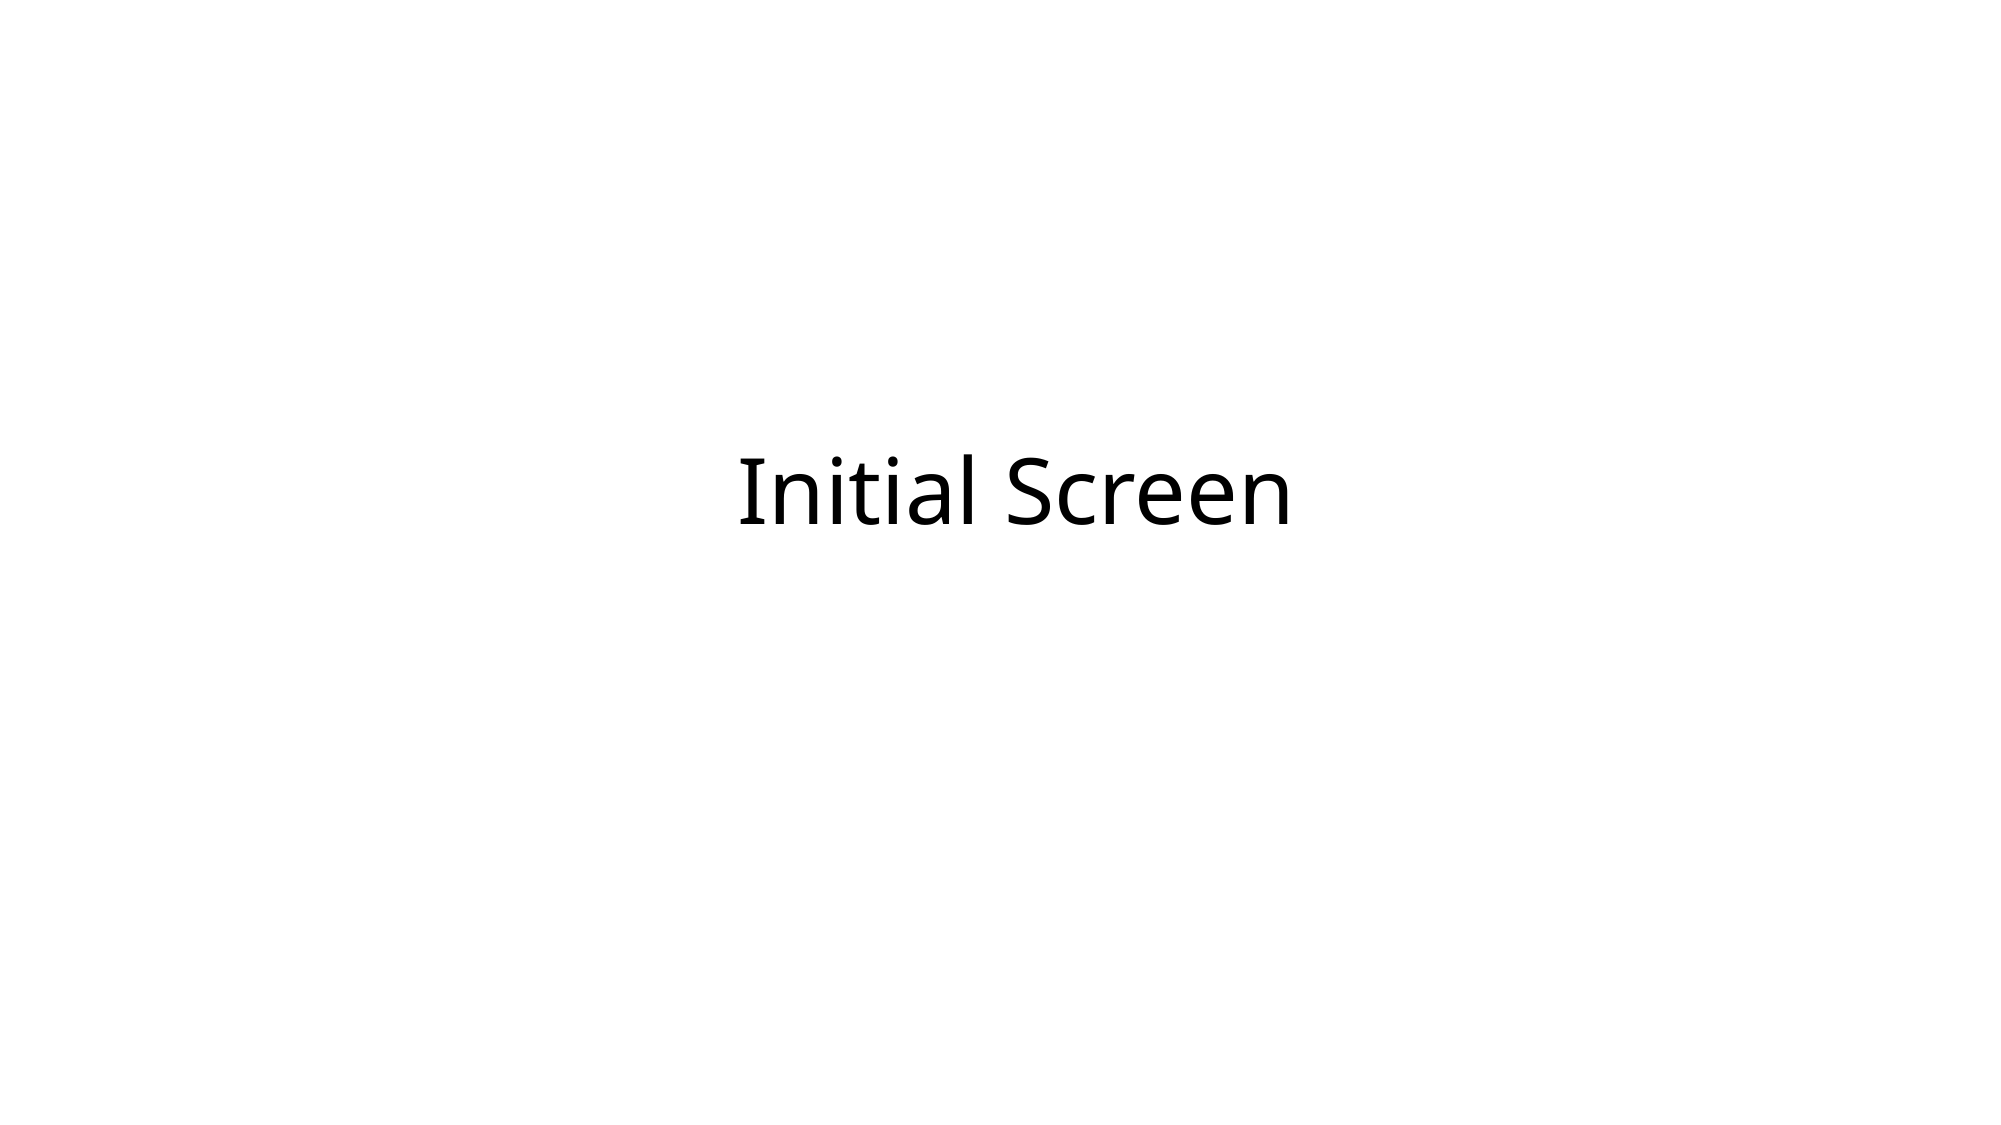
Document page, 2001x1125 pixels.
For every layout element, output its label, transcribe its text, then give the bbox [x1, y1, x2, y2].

title Initial Screen [154, 386, 1879, 604]
